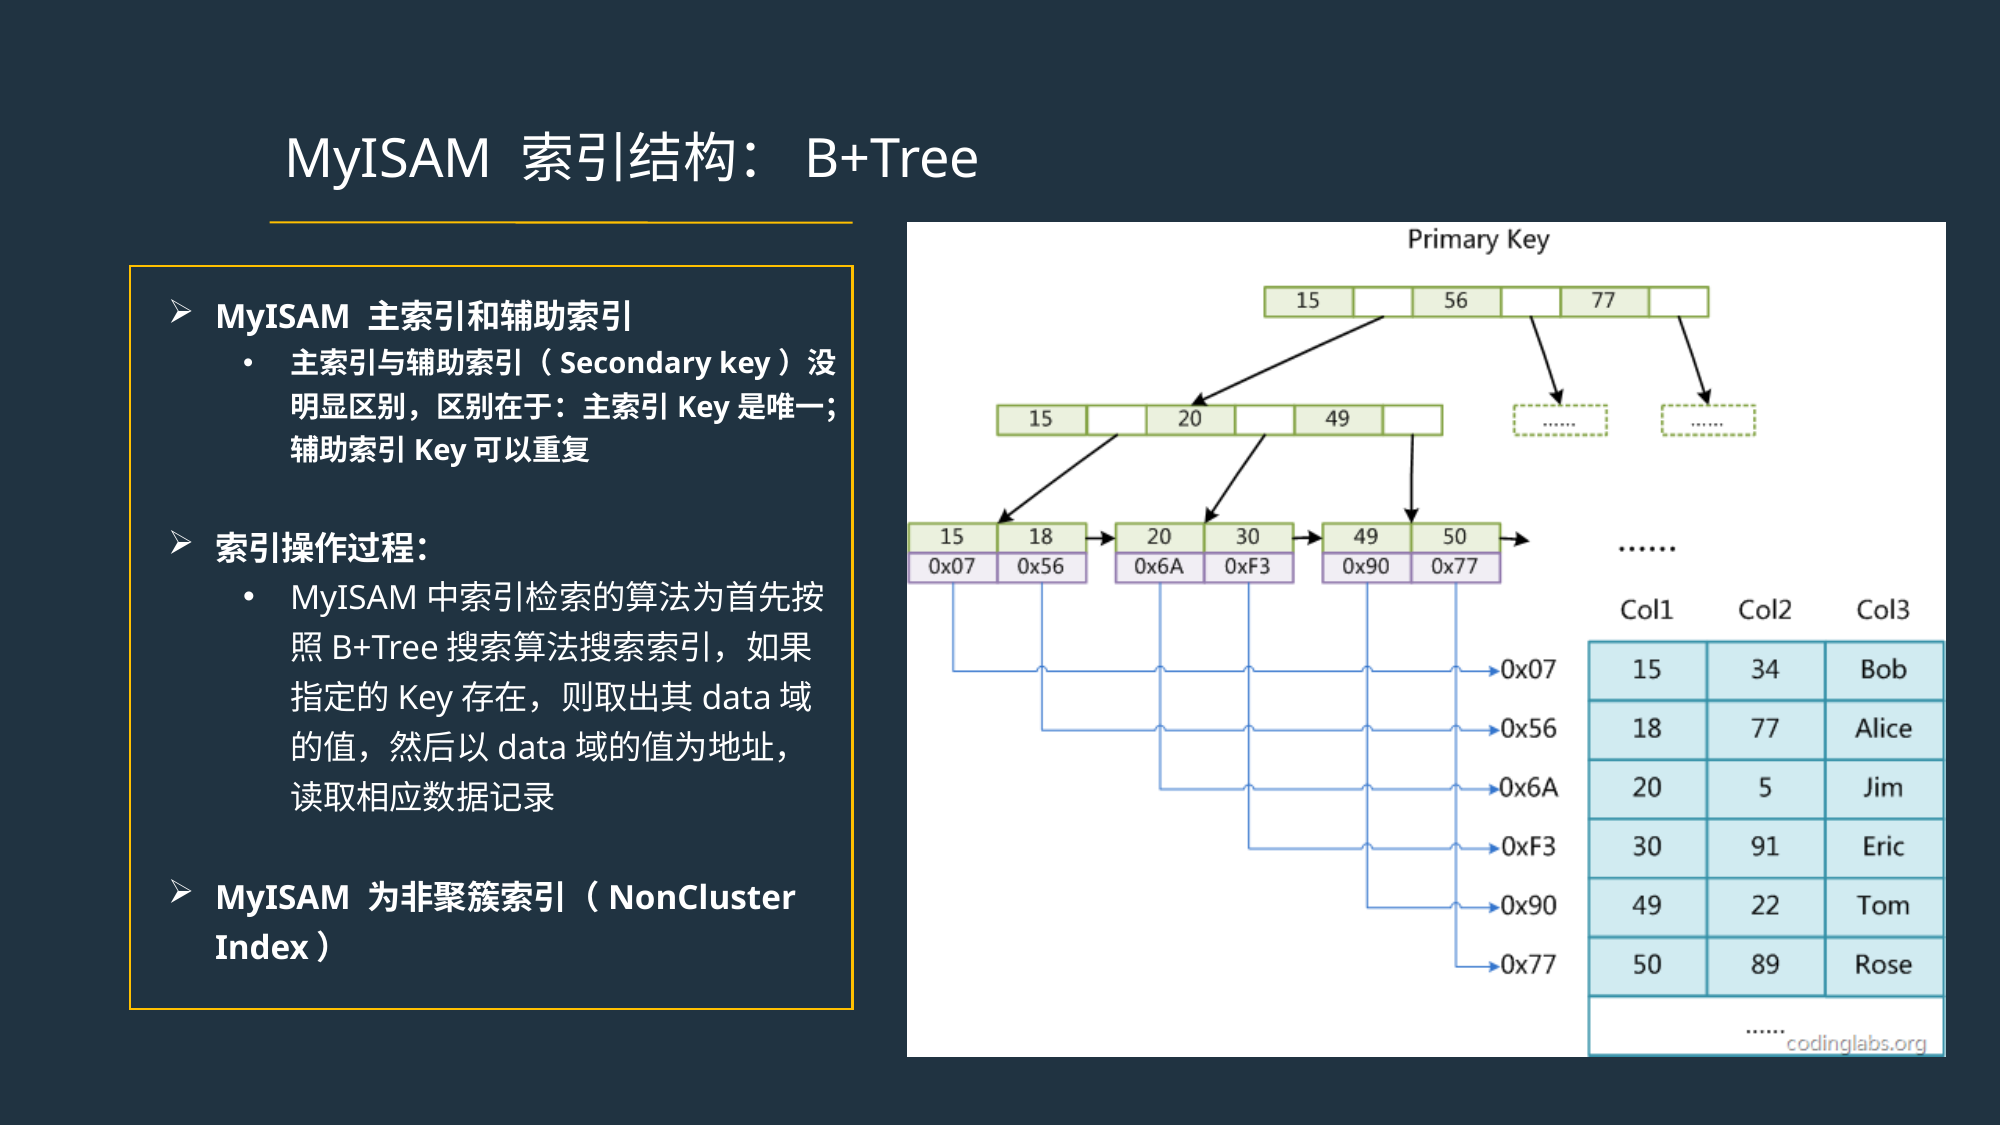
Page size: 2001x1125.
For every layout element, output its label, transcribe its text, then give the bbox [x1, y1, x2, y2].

picture [907, 222, 1946, 1057]
text_box [129, 265, 853, 1009]
text_box MyISAM 主索引和辅助索引 主索引与辅助索引（Secondary key）没明显区别，区别在于：主索引Key是唯一；辅助索引Key可以重复 索引操作过程： MyISAM中索引检索的算法为首先按照B+Tree搜索算法搜索索引，如果指定的Key存在，则取出其data域的值，然后以data域的值为地址，读取相应数据记录 MyISAM 为非聚簇索引（NonCluster Index） [153, 278, 853, 1125]
text_box MyISAM 索引结构：B+Tree [269, 115, 1010, 196]
